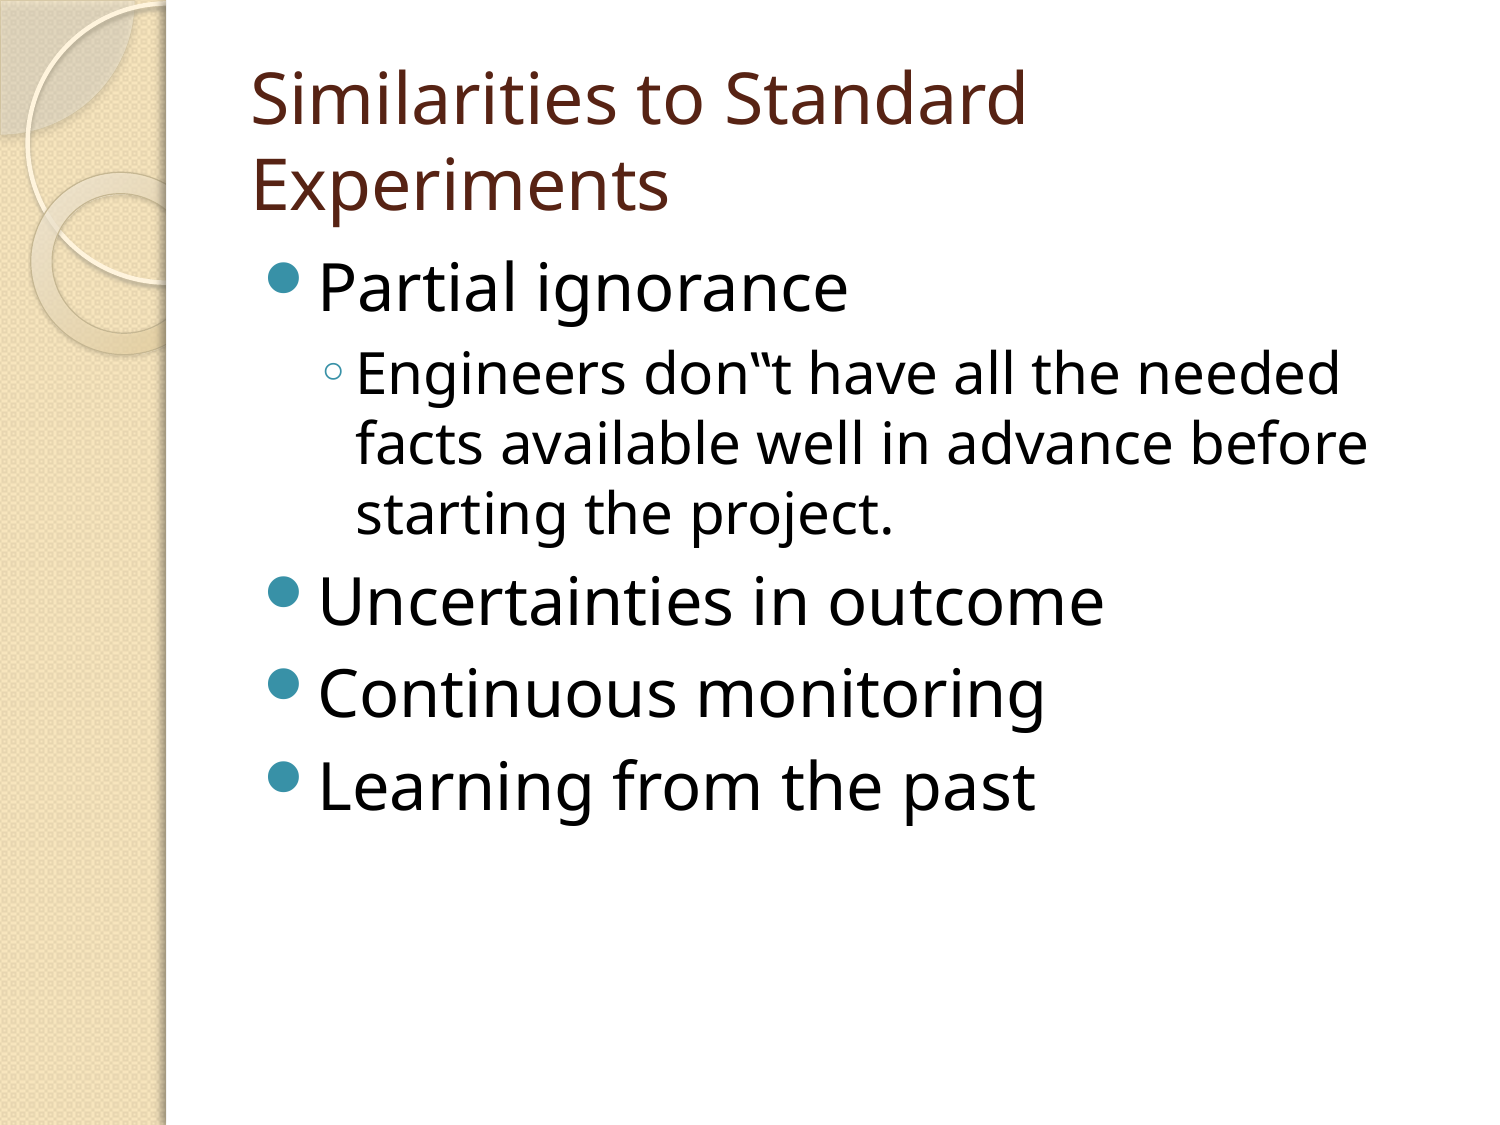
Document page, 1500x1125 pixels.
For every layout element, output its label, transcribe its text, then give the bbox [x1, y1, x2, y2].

title Similarities to Standard Experiments [235, 45, 1466, 233]
list Partial ignorance Engineers don‟t have all the needed facts available well in advance before starting the project. Uncertainties in outcome Continuous monitoring Learning from the past [235, 237, 1466, 1025]
